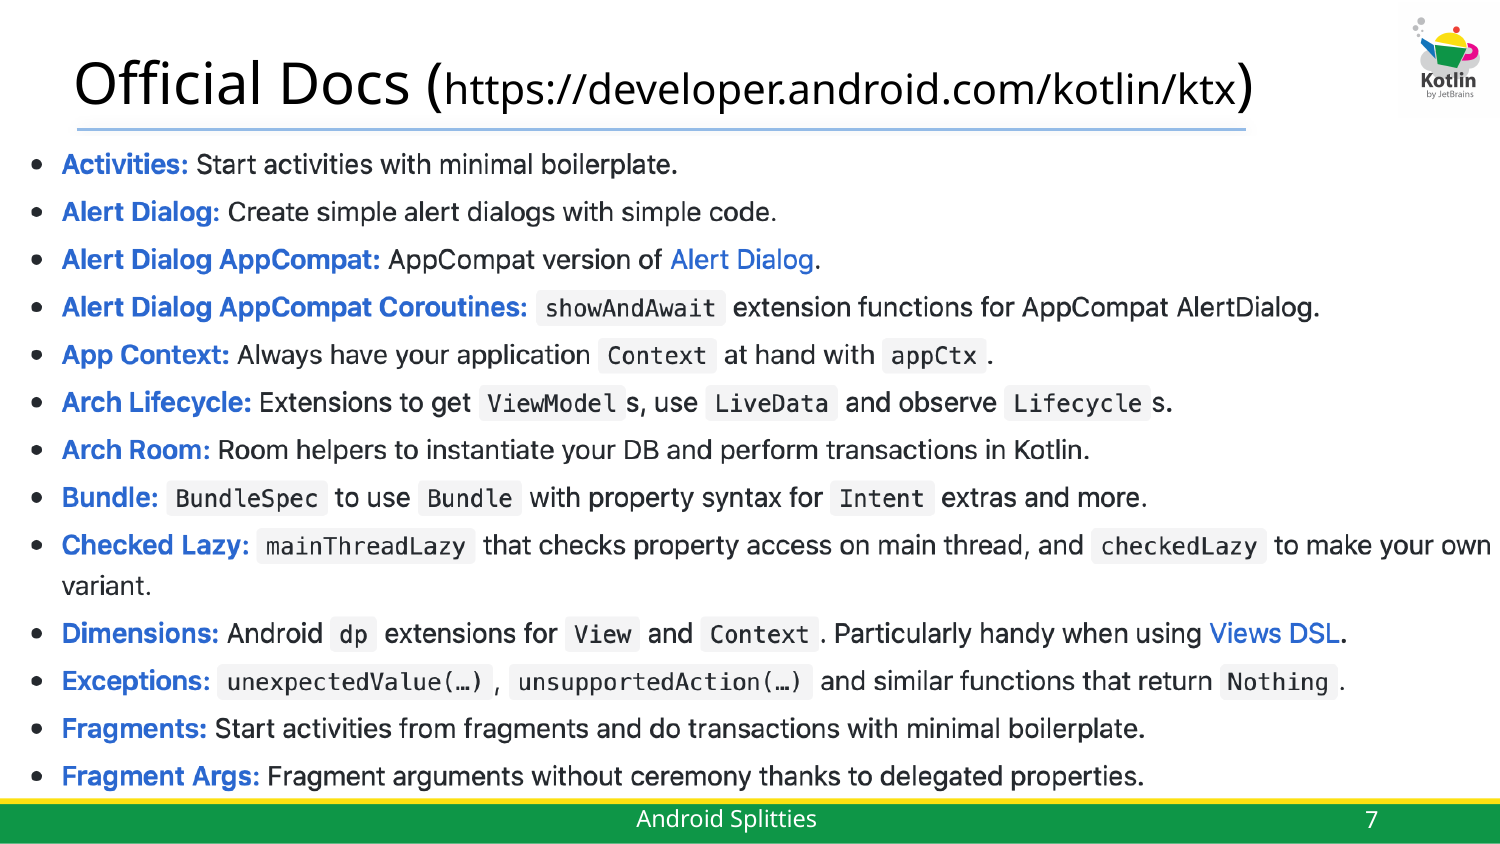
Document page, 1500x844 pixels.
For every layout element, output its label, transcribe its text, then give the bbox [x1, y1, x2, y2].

picture [20, 136, 1500, 797]
slide_number 7 [1074, 803, 1388, 844]
title Official Docs (https://developer.android.com/kotlin/ktx) [64, 0, 1341, 126]
footer Android Splitties [527, 803, 927, 843]
picture [1398, 2, 1500, 118]
